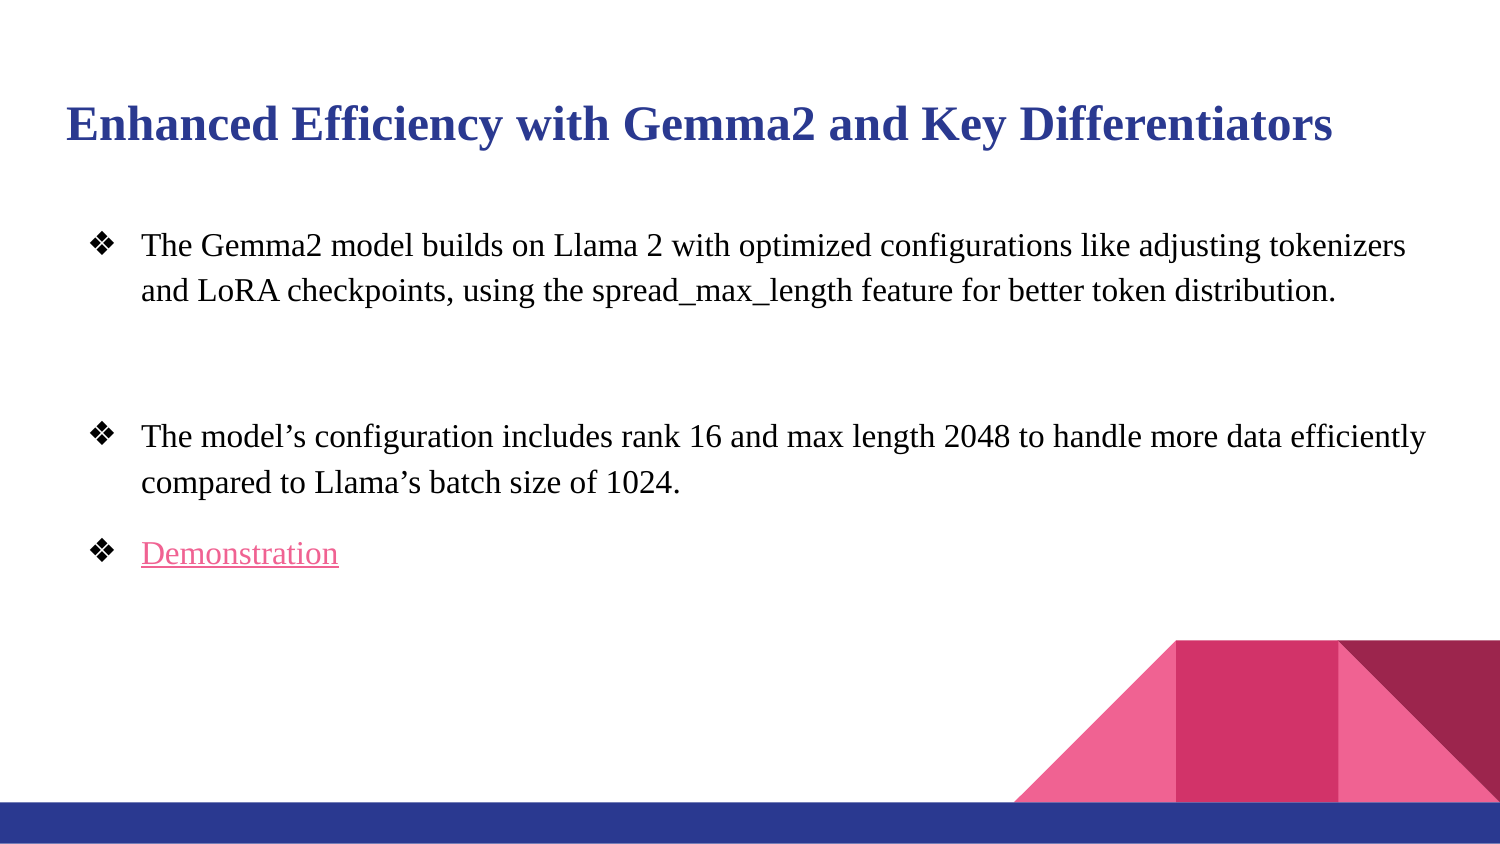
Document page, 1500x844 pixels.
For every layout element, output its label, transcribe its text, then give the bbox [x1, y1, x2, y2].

list The Gemma2 model builds on Llama 2 with optimized configurations like adjusting tokenizers and LoRA checkpoints, using the spread_max_length feature for better token distribution. The model’s configuration includes rank 16 and max length 2048 to handle more data efficiently compared to Llama’s batch size of 1024. Demonstration [51, 201, 1449, 750]
title Enhanced Efficiency with Gemma2 and Key Differentiators [51, 67, 1449, 167]
